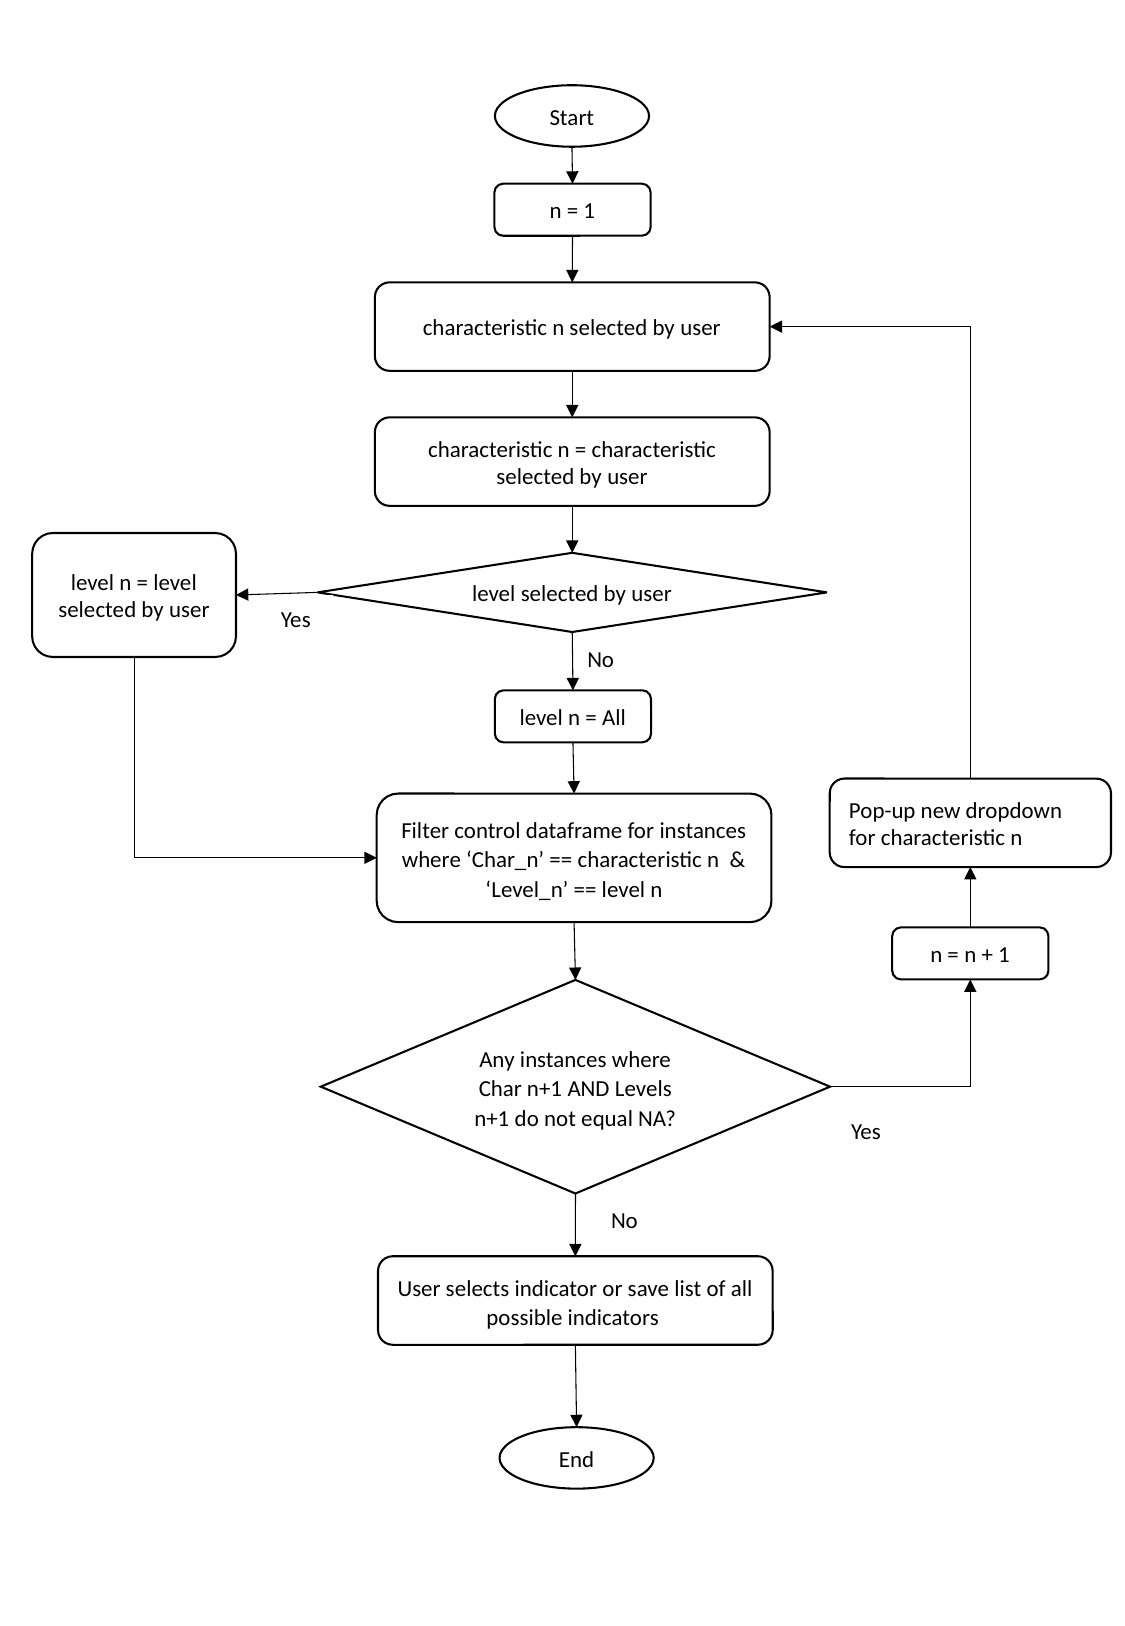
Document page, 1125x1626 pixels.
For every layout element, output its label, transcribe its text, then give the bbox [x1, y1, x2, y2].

text_box Filter control dataframe for instances where ‘Char_n’ == characteristic n & ‘Level_n’ == level n [375, 792, 773, 924]
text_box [154, 635, 356, 879]
text_box User selects indicator or save list of all possible indicators [376, 1255, 774, 1346]
text_box level n = All [494, 690, 652, 743]
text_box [572, 631, 640, 699]
text_box characteristic n = characteristic selected by user [374, 417, 770, 506]
text_box n = n + 1 [892, 927, 1049, 980]
text_box End [499, 1427, 654, 1489]
text_box Any instances where Char n+1 AND Levels n+1 do not equal NA? [318, 979, 830, 1195]
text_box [235, 592, 334, 635]
text_box No [596, 1196, 664, 1241]
text_box level n = level selected by user [32, 532, 236, 657]
text_box Pop-up new dropdown for characteristic n [829, 778, 1112, 868]
text_box characteristic n selected by user [374, 282, 770, 371]
text_box n = 1 [494, 183, 651, 236]
text_box level selected by user [320, 552, 644, 632]
text_box Start [494, 85, 650, 147]
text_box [830, 979, 971, 1171]
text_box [644, 452, 1096, 653]
